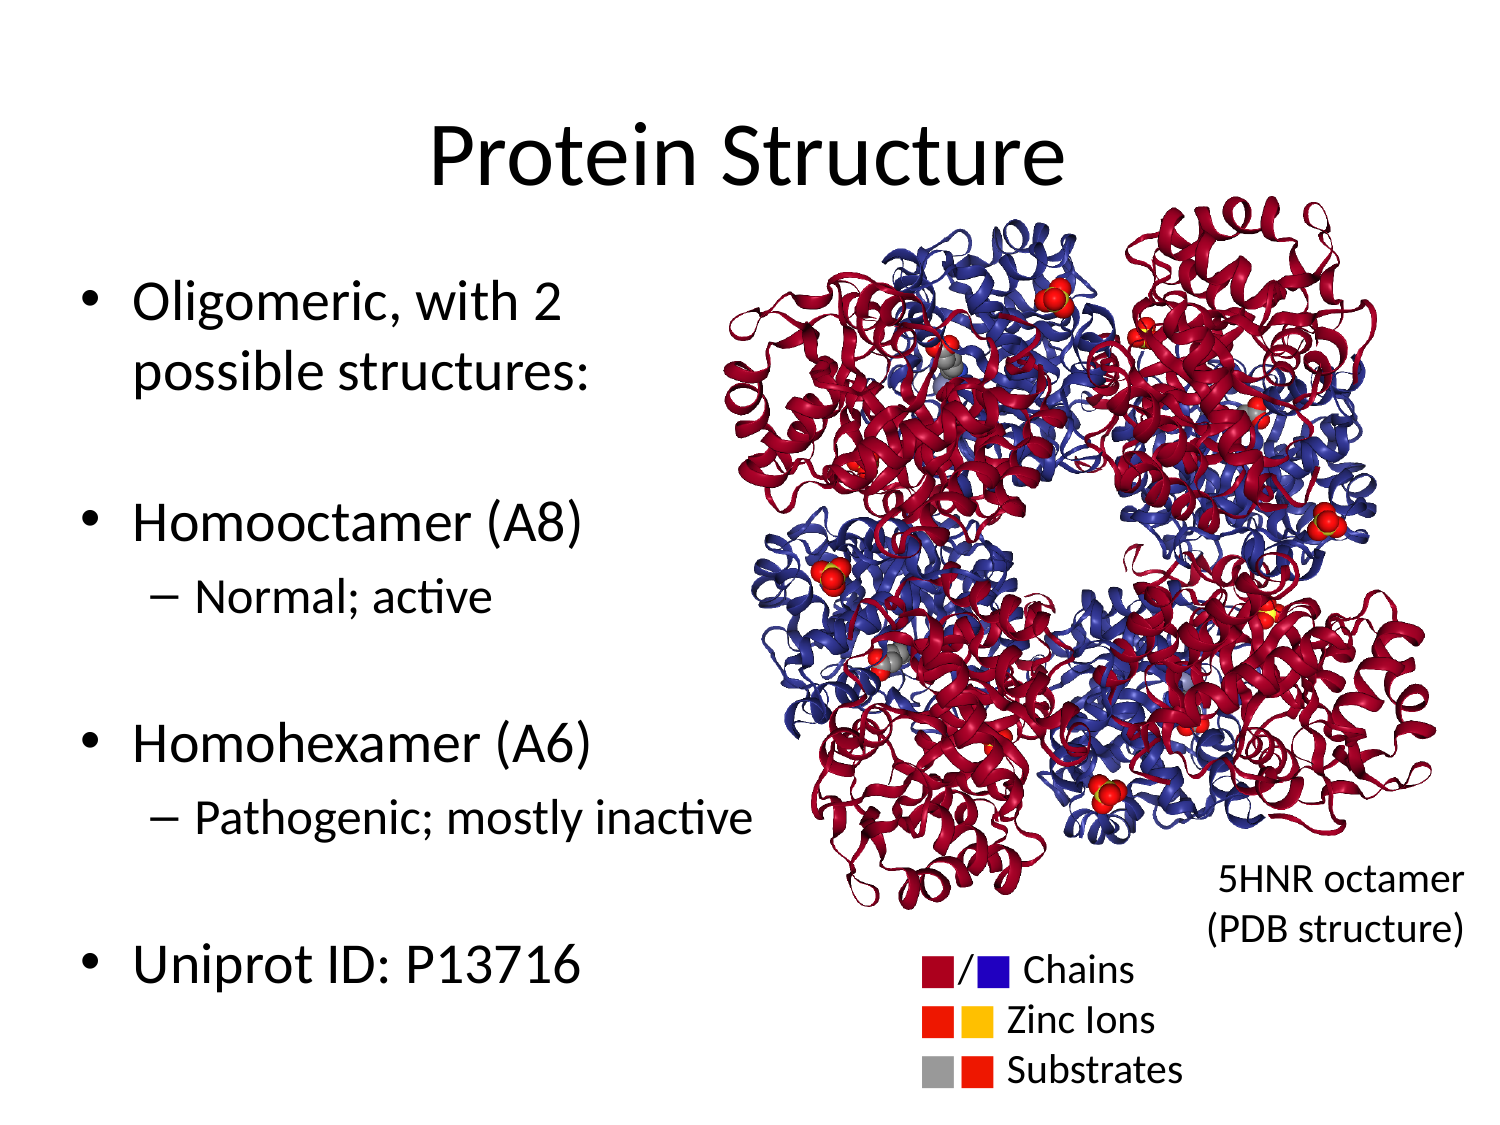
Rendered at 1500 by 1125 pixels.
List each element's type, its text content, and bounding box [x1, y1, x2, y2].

list Oligomeric, with 2 possible structures: Homooctamer (A8) Normal; active Homohexamer (A6) Pathogenic; mostly inactive Uniprot ID: P13716 [64, 255, 461, 1035]
picture [466, 54, 1500, 1032]
title Protein Structure [73, 54, 464, 243]
text_box ■/■ Chains ■■ Zinc Ions ■■ Substrates [903, 1042, 1341, 1099]
